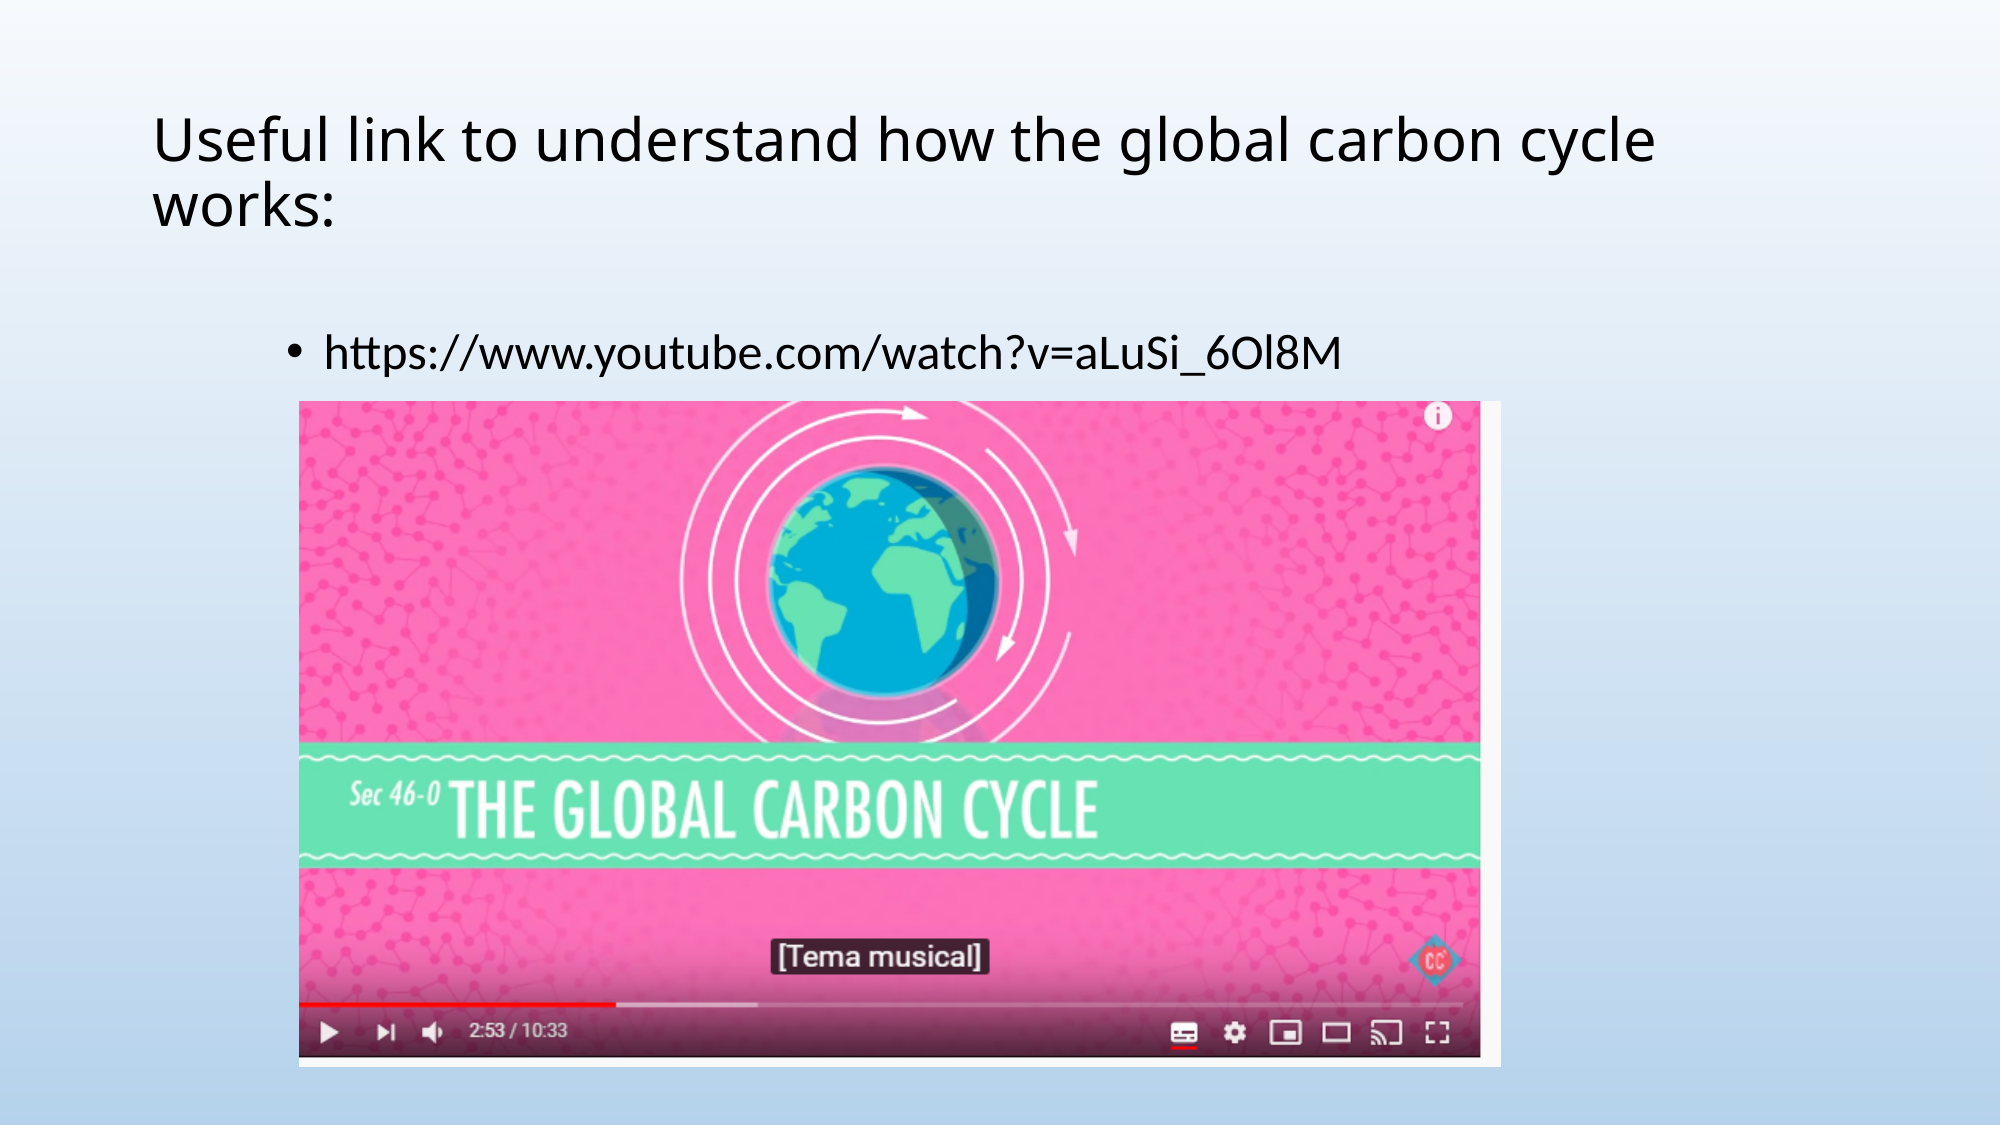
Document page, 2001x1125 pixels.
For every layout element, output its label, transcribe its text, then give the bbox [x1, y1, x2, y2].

picture [299, 401, 1501, 1067]
title Useful link to understand how the global carbon cycle works: [137, 101, 1863, 319]
list https://www.youtube.com/watch?v=aLuSi_6Ol8M [196, 319, 1922, 1033]
